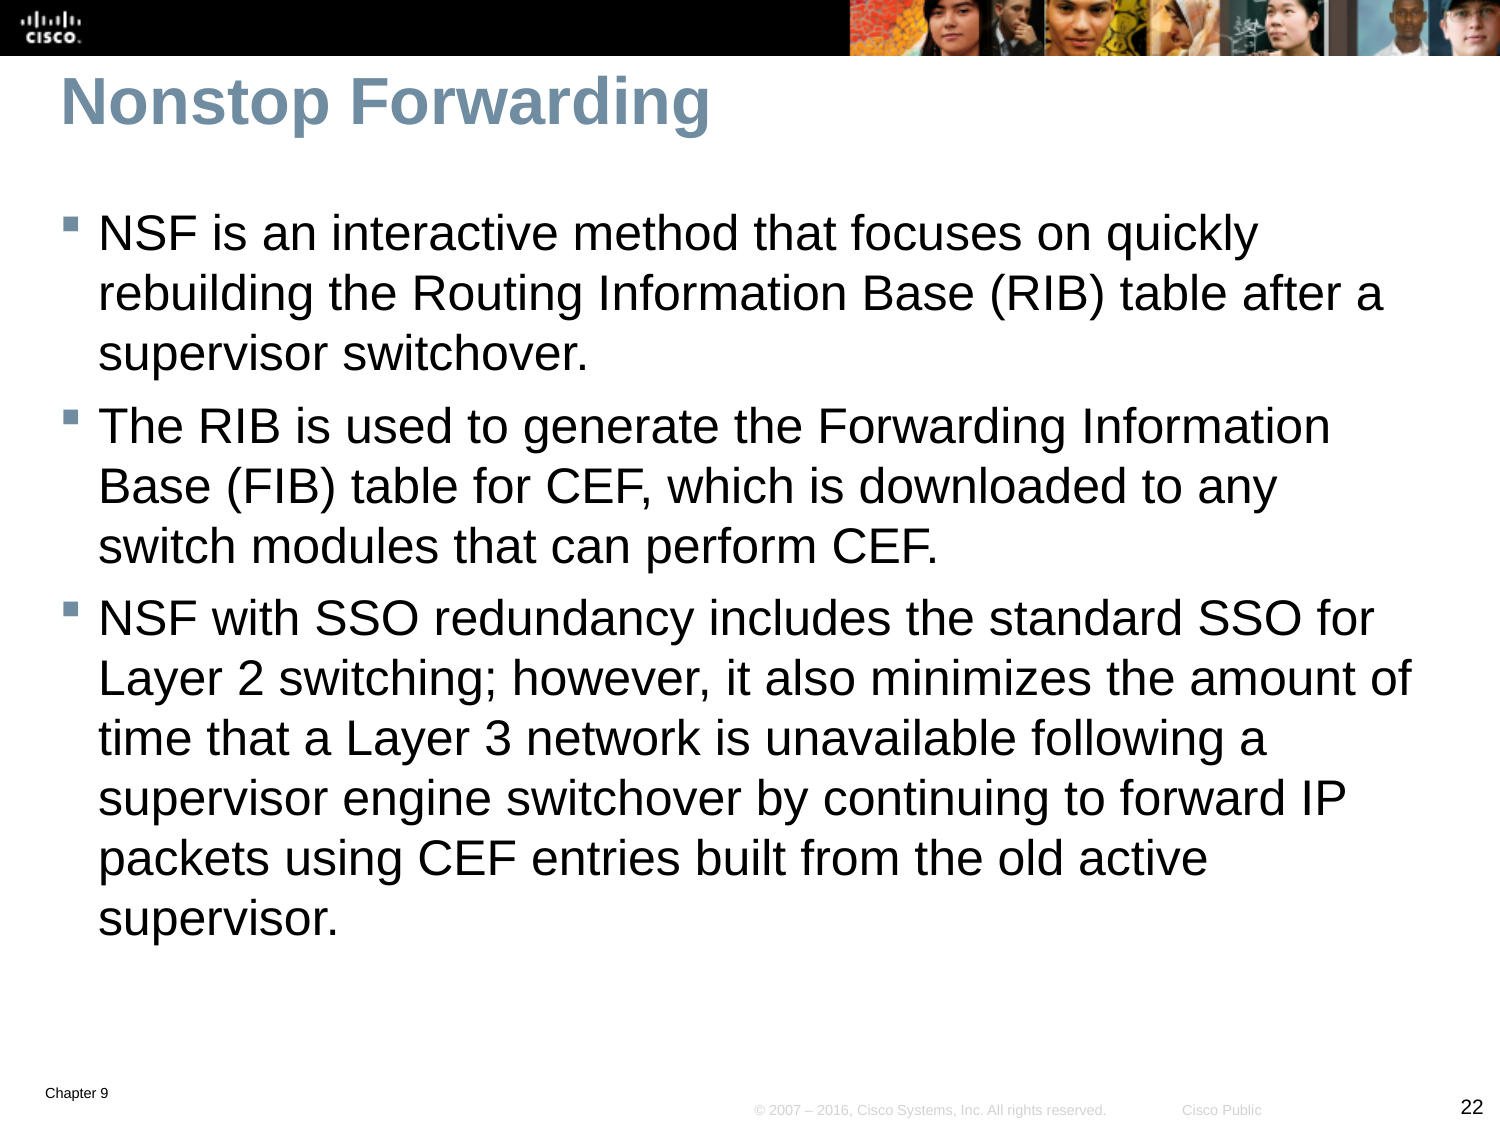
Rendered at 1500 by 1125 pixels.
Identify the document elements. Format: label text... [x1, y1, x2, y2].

picture [0, 0, 1500, 56]
list NSF is an interactive method that focuses on quickly rebuilding the Routing Information Base (RIB) table after a supervisor switchover. The RIB is used to generate the Forwarding Information Base (FIB) table for CEF, which is downloaded to any switch modules that can perform CEF. NSF with SSO redundancy includes the standard SSO for Layer 2 switching; however, it also minimizes the amount of time that a Layer 3 network is unavailable following a supervisor engine switchover by continuing to forward IP packets using CEF entries built from the old active supervisor. [45, 193, 1444, 1037]
title Nonstop Forwarding [45, 59, 1444, 182]
